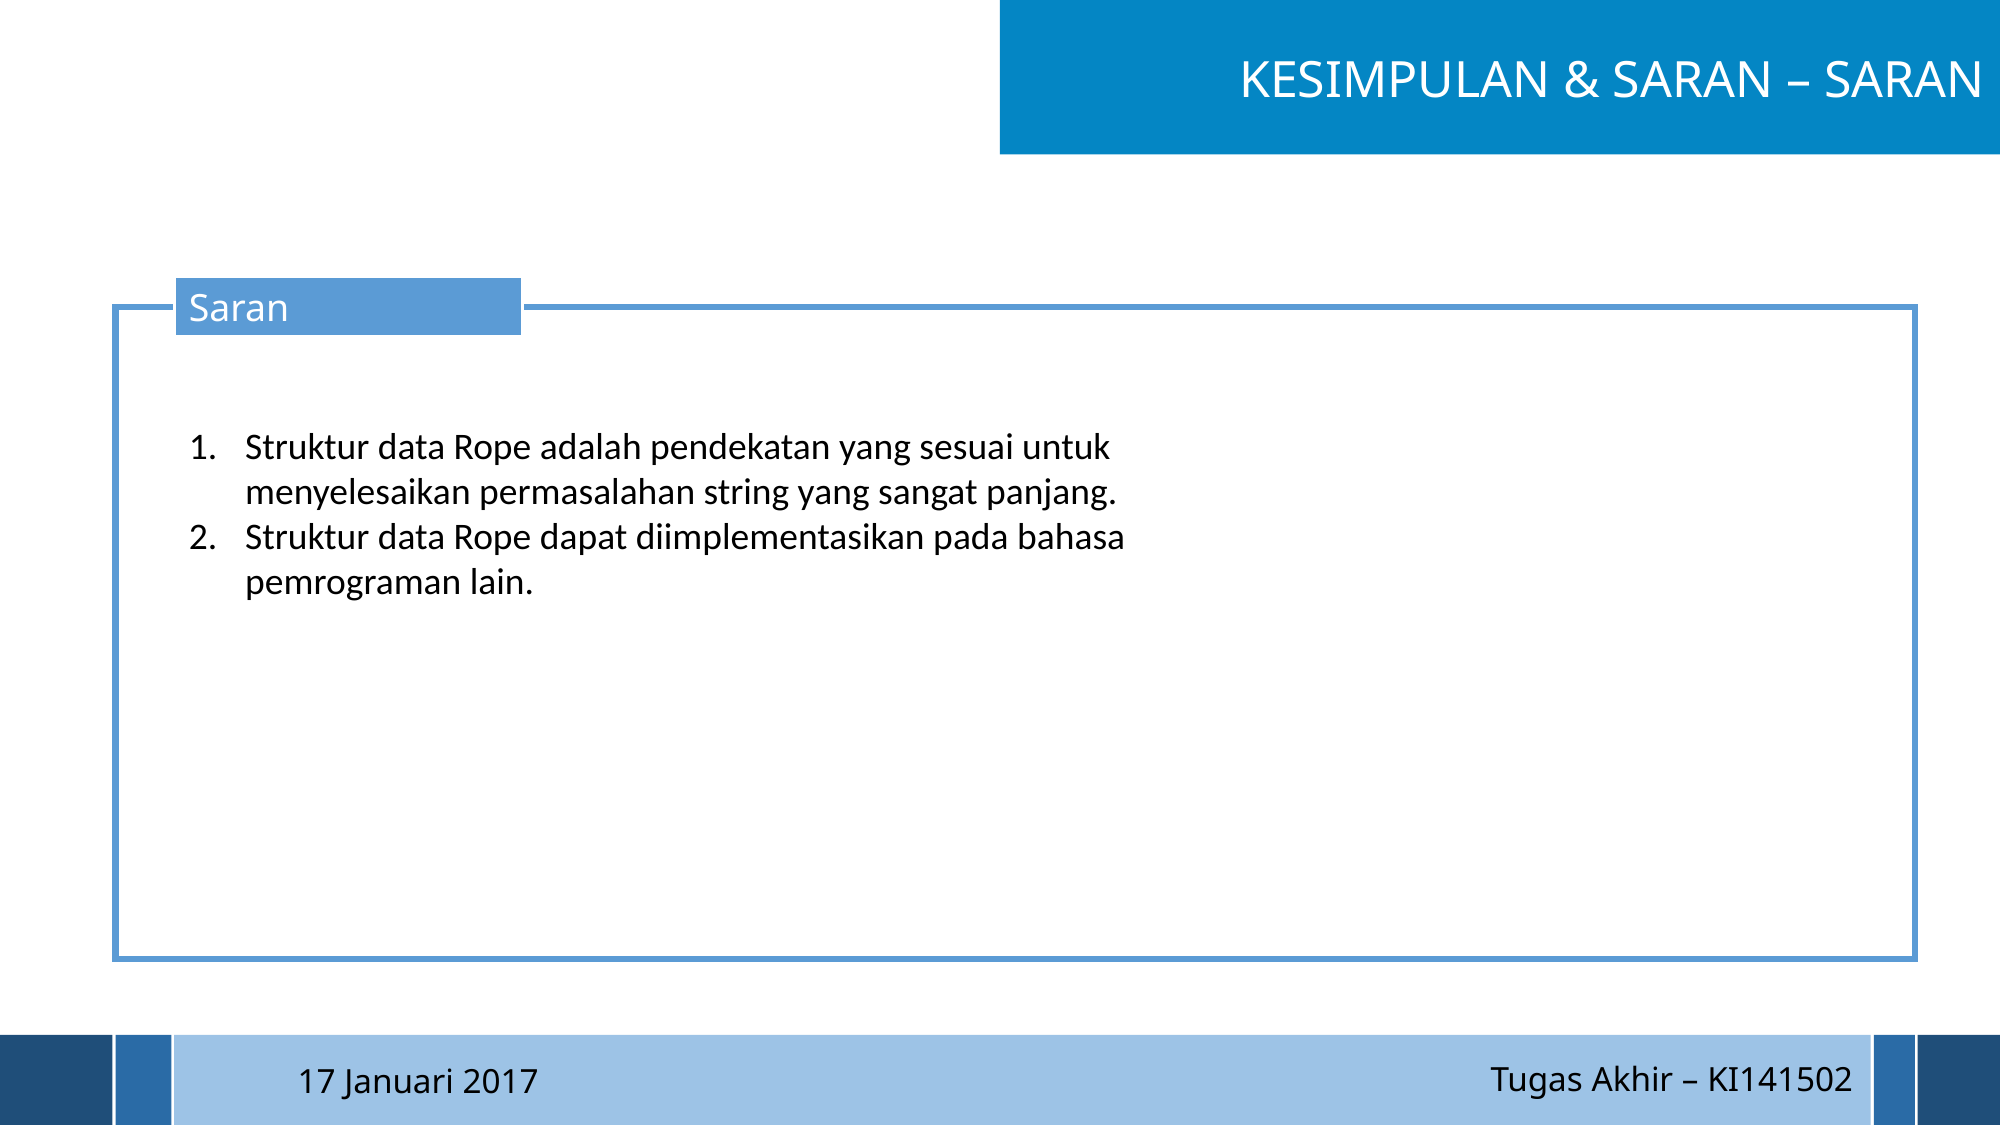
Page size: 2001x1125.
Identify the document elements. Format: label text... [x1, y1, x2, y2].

text_box [173, 1034, 1872, 1125]
text_box [1873, 1034, 1916, 1125]
text_box KESIMPULAN & SARAN – SARAN [999, 0, 2000, 155]
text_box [115, 276, 1915, 959]
text_box [1917, 1034, 2000, 1125]
text_box [115, 1034, 172, 1125]
text_box 17 Januari 2017 [174, 1053, 554, 1108]
text_box [0, 1034, 113, 1125]
text_box Tugas Akhir – KI141502 [1430, 1050, 1869, 1106]
